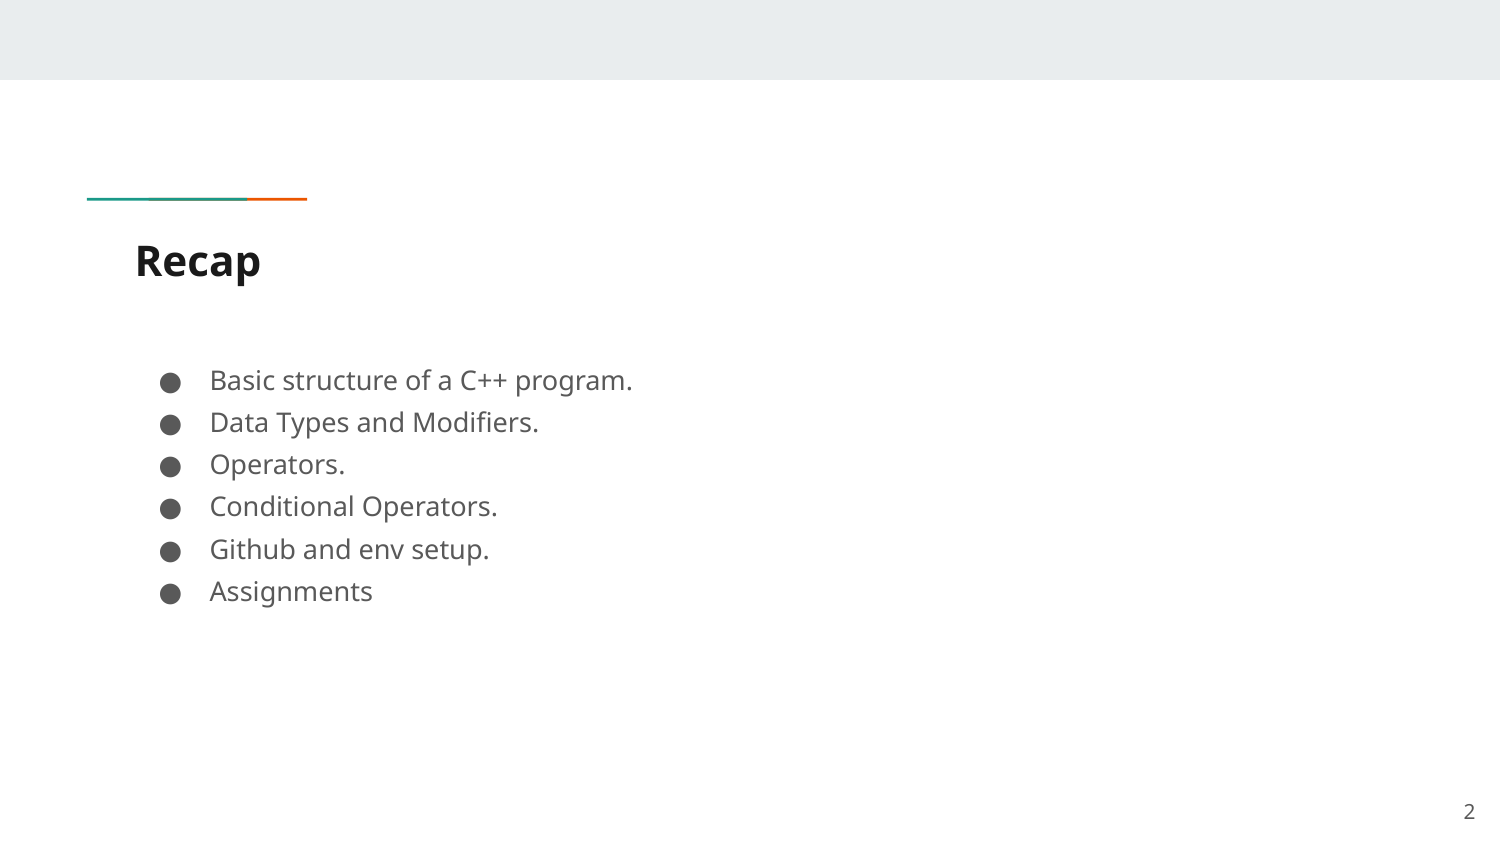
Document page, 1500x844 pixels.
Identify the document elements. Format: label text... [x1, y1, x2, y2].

title Recap [119, 216, 1381, 305]
slide_number ‹#› [1400, 779, 1491, 844]
list Basic structure of a C++ program. Data Types and Modifiers. Operators. Conditional Operators. Github and env setup. Assignments [119, 341, 1381, 712]
